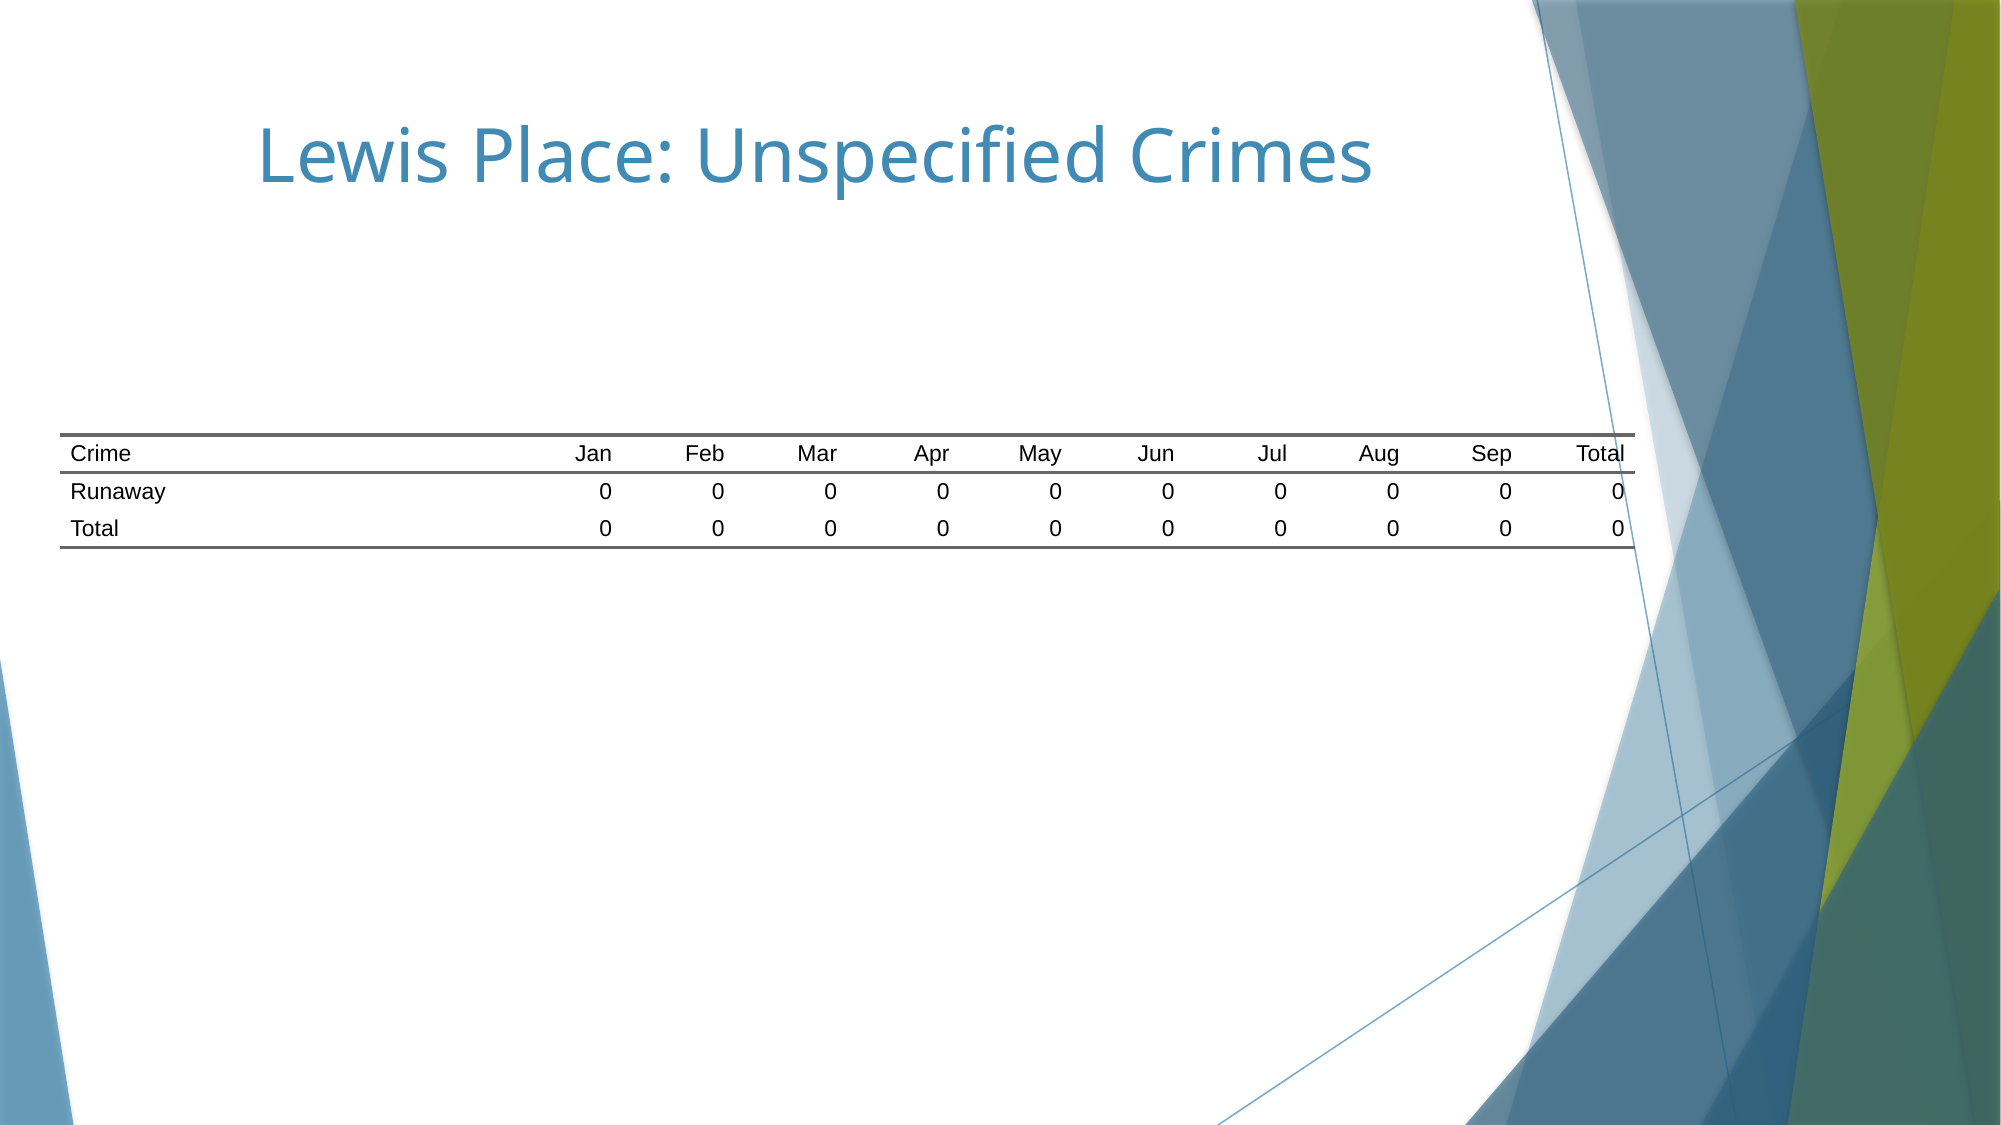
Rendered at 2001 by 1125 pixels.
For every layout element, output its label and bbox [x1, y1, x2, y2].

table_header [60, 437, 1635, 471]
table_cell [60, 474, 1635, 546]
title [111, 99, 1522, 317]
